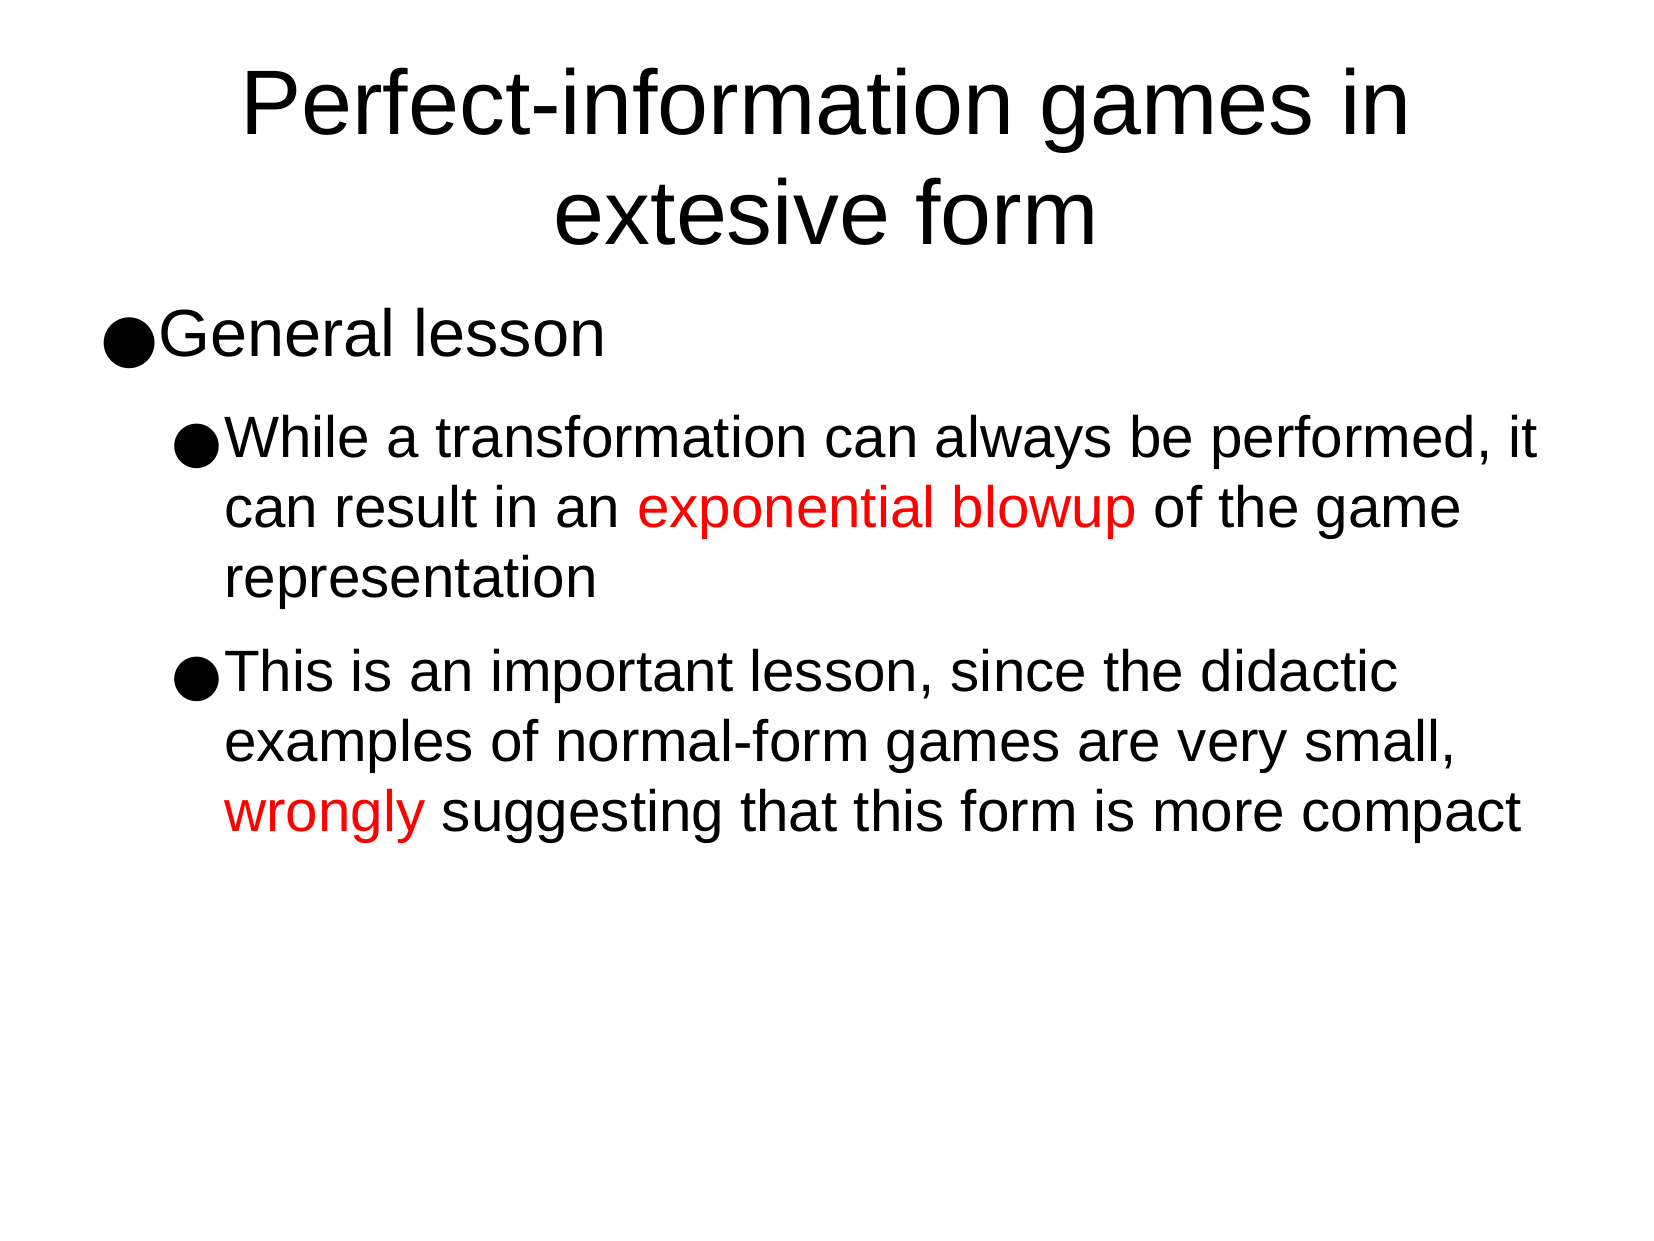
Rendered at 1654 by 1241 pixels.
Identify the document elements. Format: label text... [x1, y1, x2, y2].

text_box General lesson While a transformation can always be performed, it can result in an exponential blowup of the game representation This is an important lesson, since the didactic examples of normal-form games are very small, wrongly suggesting that this form is more compact [82, 290, 1571, 1010]
text_box Perfect-information games in extesive form [82, 49, 1571, 257]
